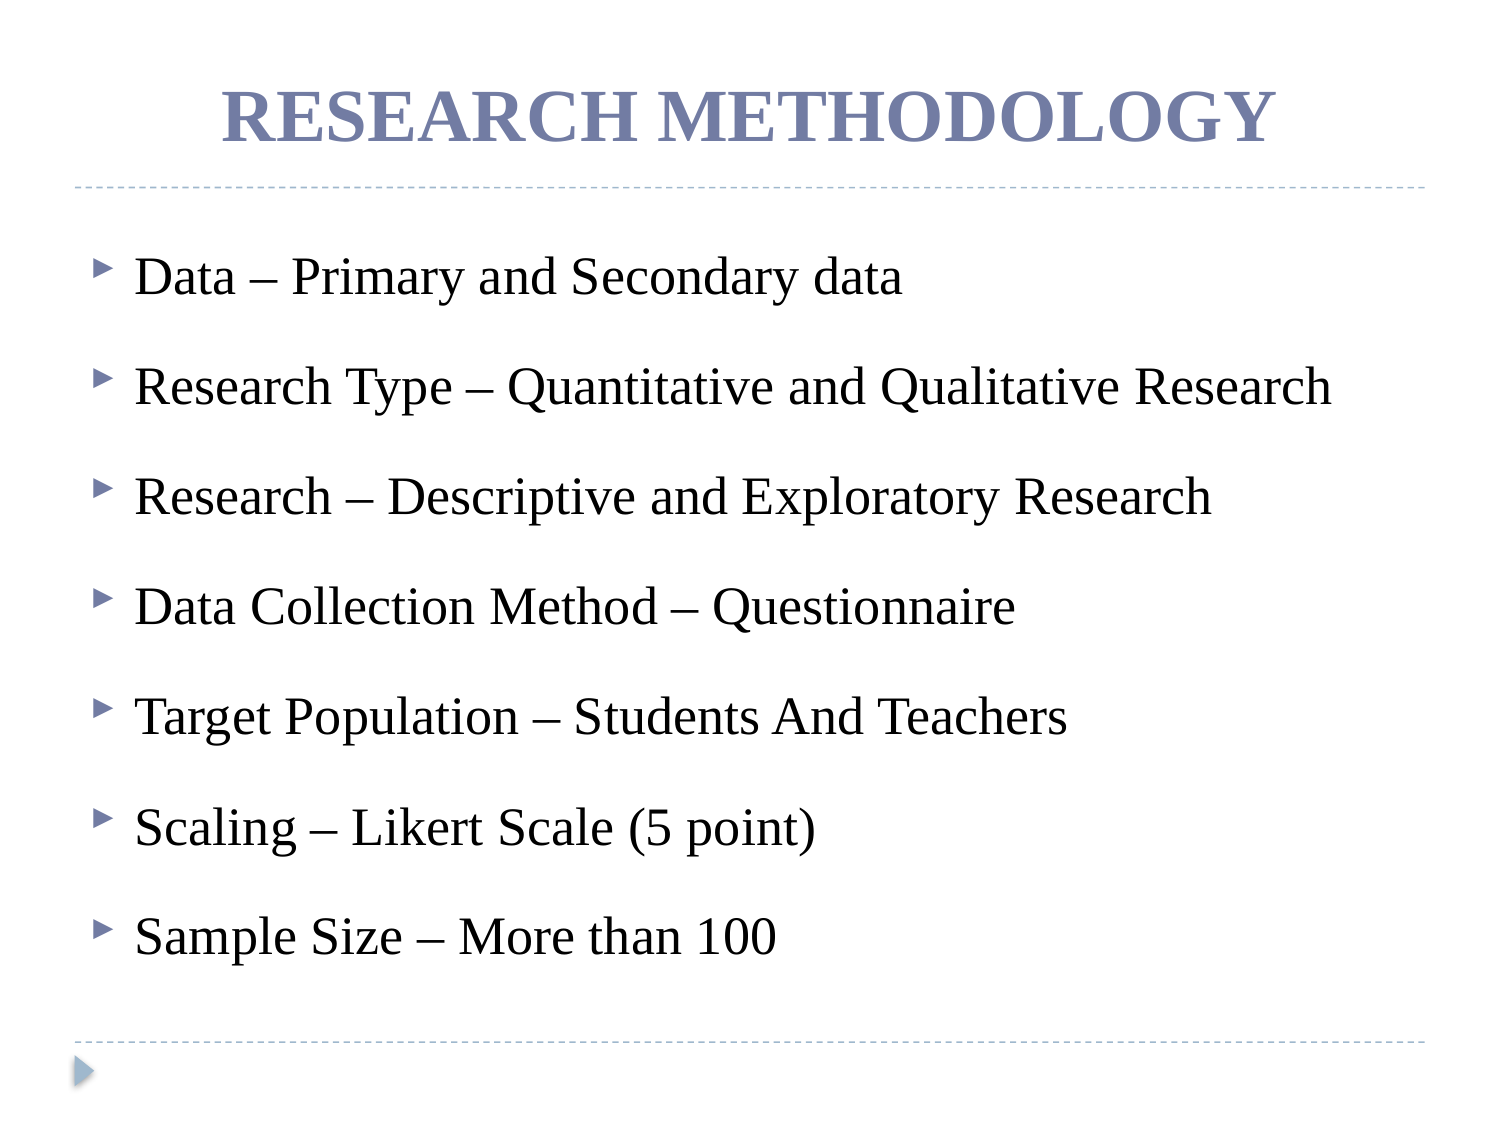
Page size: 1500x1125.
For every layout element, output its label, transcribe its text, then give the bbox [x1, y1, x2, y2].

list Data – Primary and Secondary data Research Type – Quantitative and Qualitative Research Research – Descriptive and Exploratory Research Data Collection Method – Questionnaire Target Population – Students And Teachers Scaling – Likert Scale (5 point) Sample Size – More than 100 [75, 200, 1425, 1010]
title RESEARCH METHODOLOGY [75, 24, 1425, 164]
